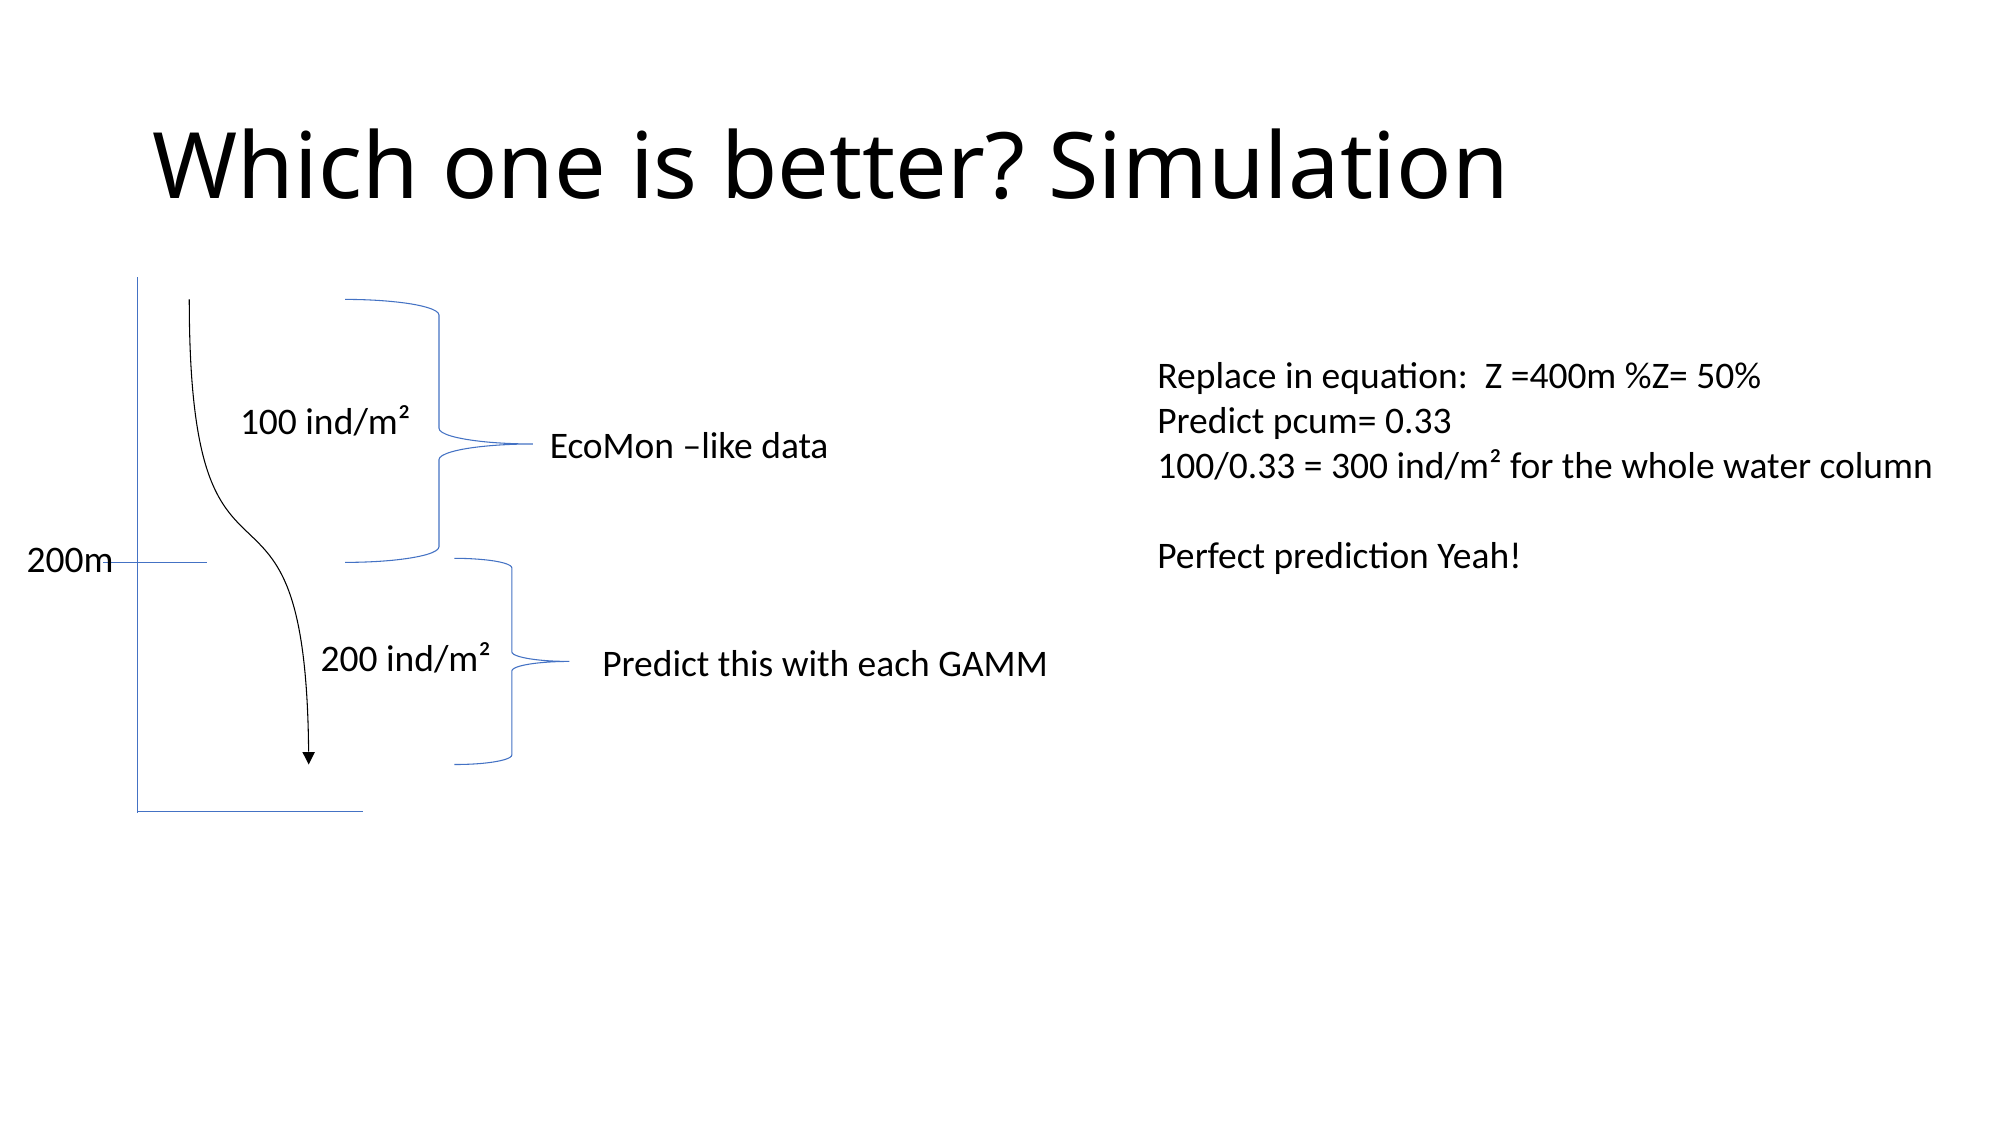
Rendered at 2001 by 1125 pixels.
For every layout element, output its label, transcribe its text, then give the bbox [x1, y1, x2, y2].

title Which one is better? Simulation [137, 59, 1863, 278]
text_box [11, 277, 1067, 813]
text_box Replace in equation: Z =400m %Z= 50% Predict pcum= 0.33 100/0.33 = 300 ind/m² for the whole water column Perfect prediction Yeah! [1142, 343, 1949, 673]
